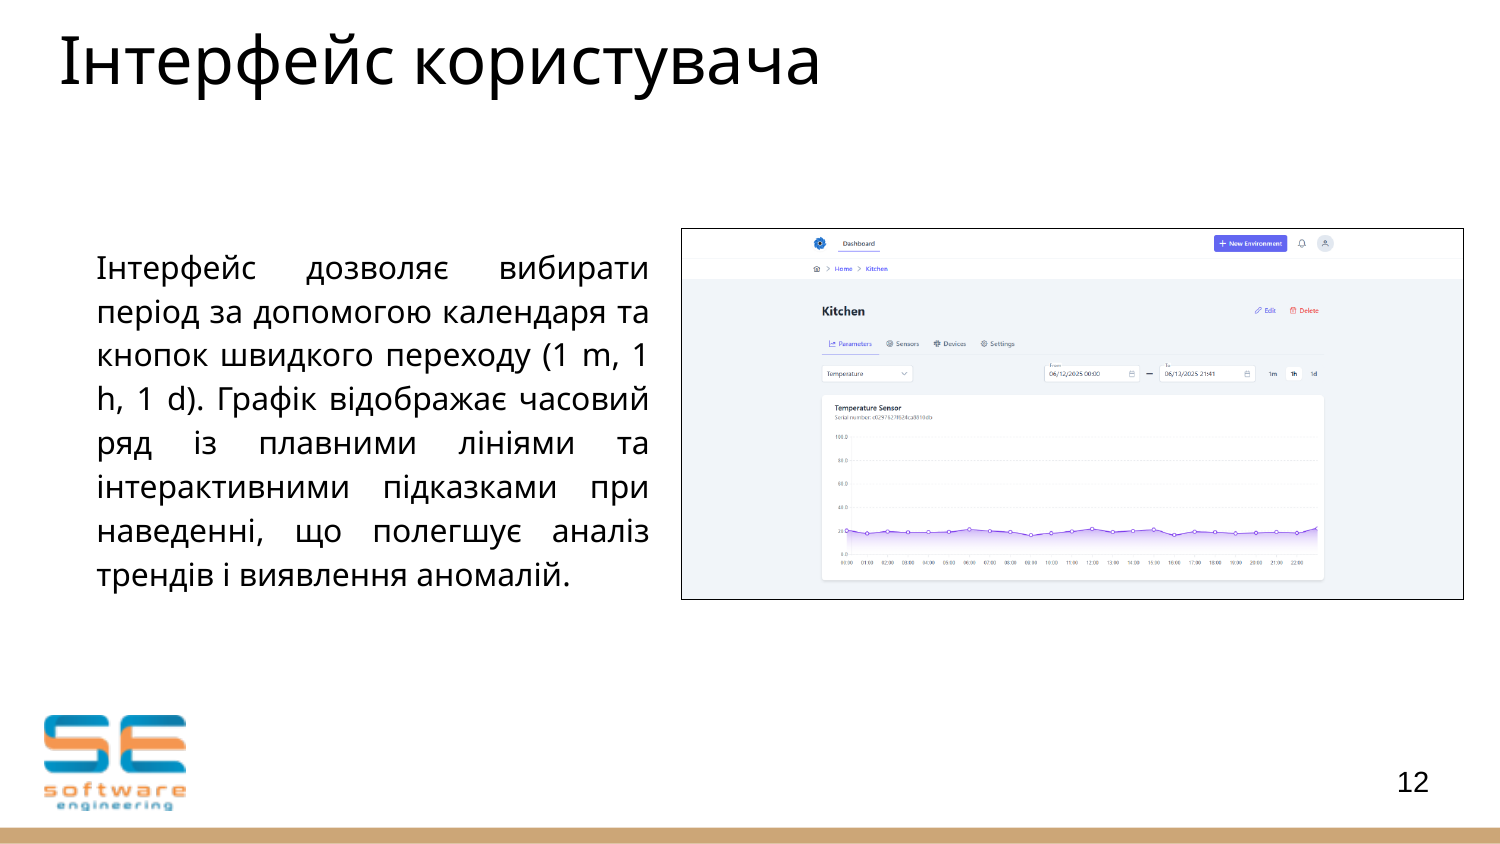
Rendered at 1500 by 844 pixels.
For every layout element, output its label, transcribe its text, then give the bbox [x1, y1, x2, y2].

list Інтерфейс дозволяє вибирати період за допомогою календаря та кнопок швидкого переходу (1 m, 1 h, 1 d). Графік відображає часовий ряд із плавними лініями та інтерактивними підказками при наведенні, що полегшує аналіз трендів і виявлення аномалій. [81, 226, 665, 617]
picture [681, 228, 1464, 600]
text_box 12 [1382, 755, 1500, 806]
picture [43, 714, 186, 811]
title Інтерфейс користувача [44, 0, 1442, 113]
